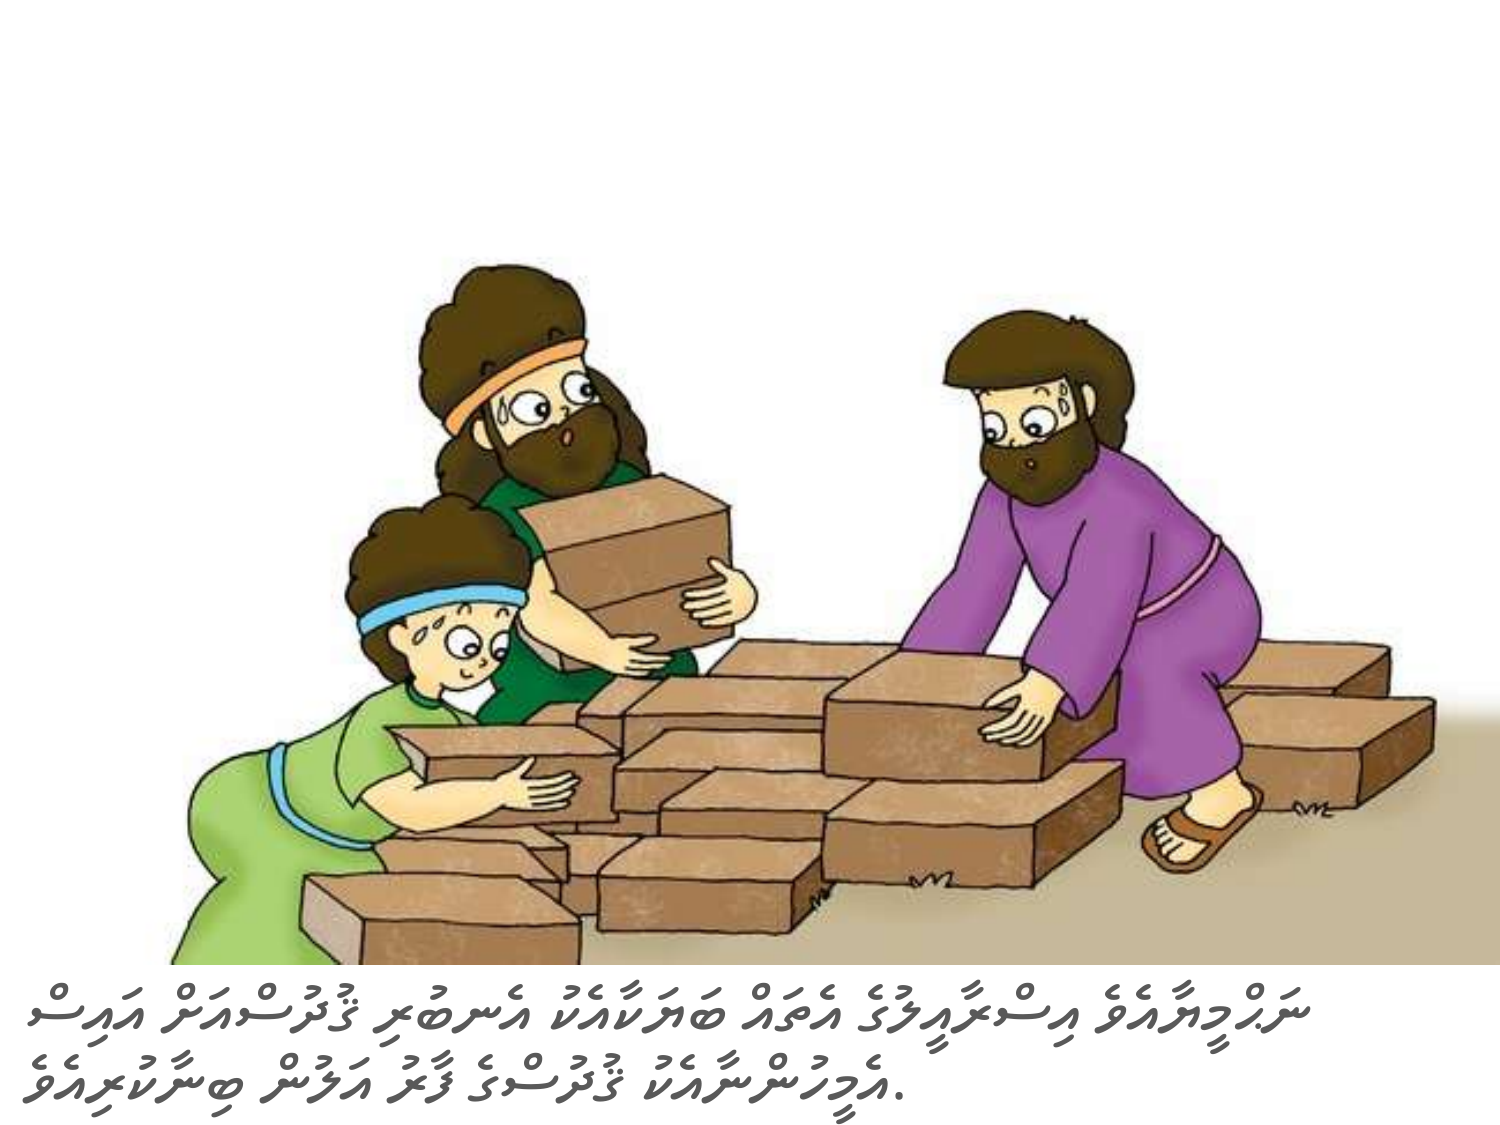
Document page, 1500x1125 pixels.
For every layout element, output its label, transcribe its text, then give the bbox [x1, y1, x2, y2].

picture [0, 0, 1500, 965]
text_box ނަޙްމީޔާއެވެ އިސްރާއީލުގެ އެތައް ބަޔަކާއެކު އެނބުރި ޤުދުސްއަށް އައިސް އެމީހުންނާއެކު ޤުދުސްގެ ފާރު އަލުން ބިނާކުރިއެވެ. [11, 973, 1483, 1119]
